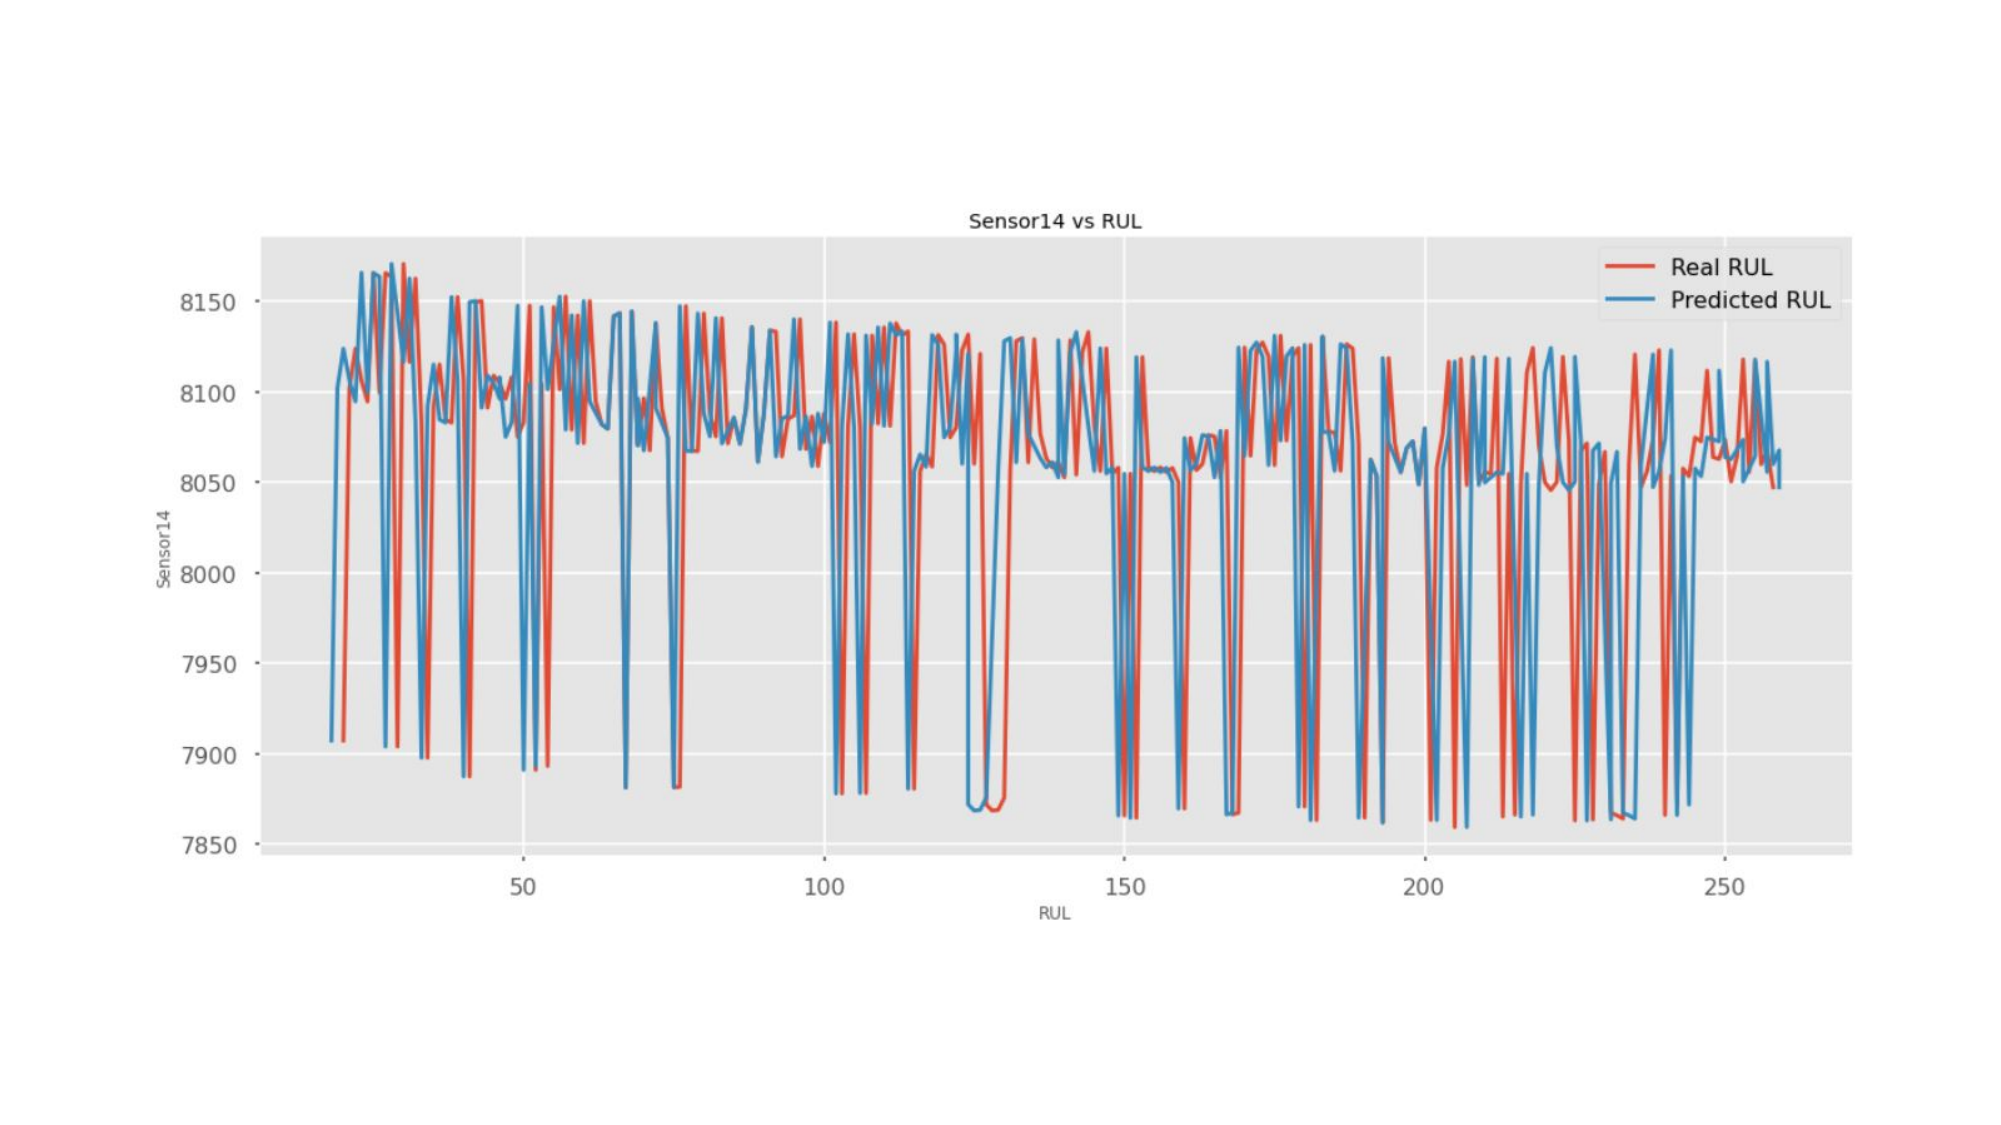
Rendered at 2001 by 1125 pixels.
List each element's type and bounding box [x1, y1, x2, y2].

picture [143, 199, 1857, 926]
